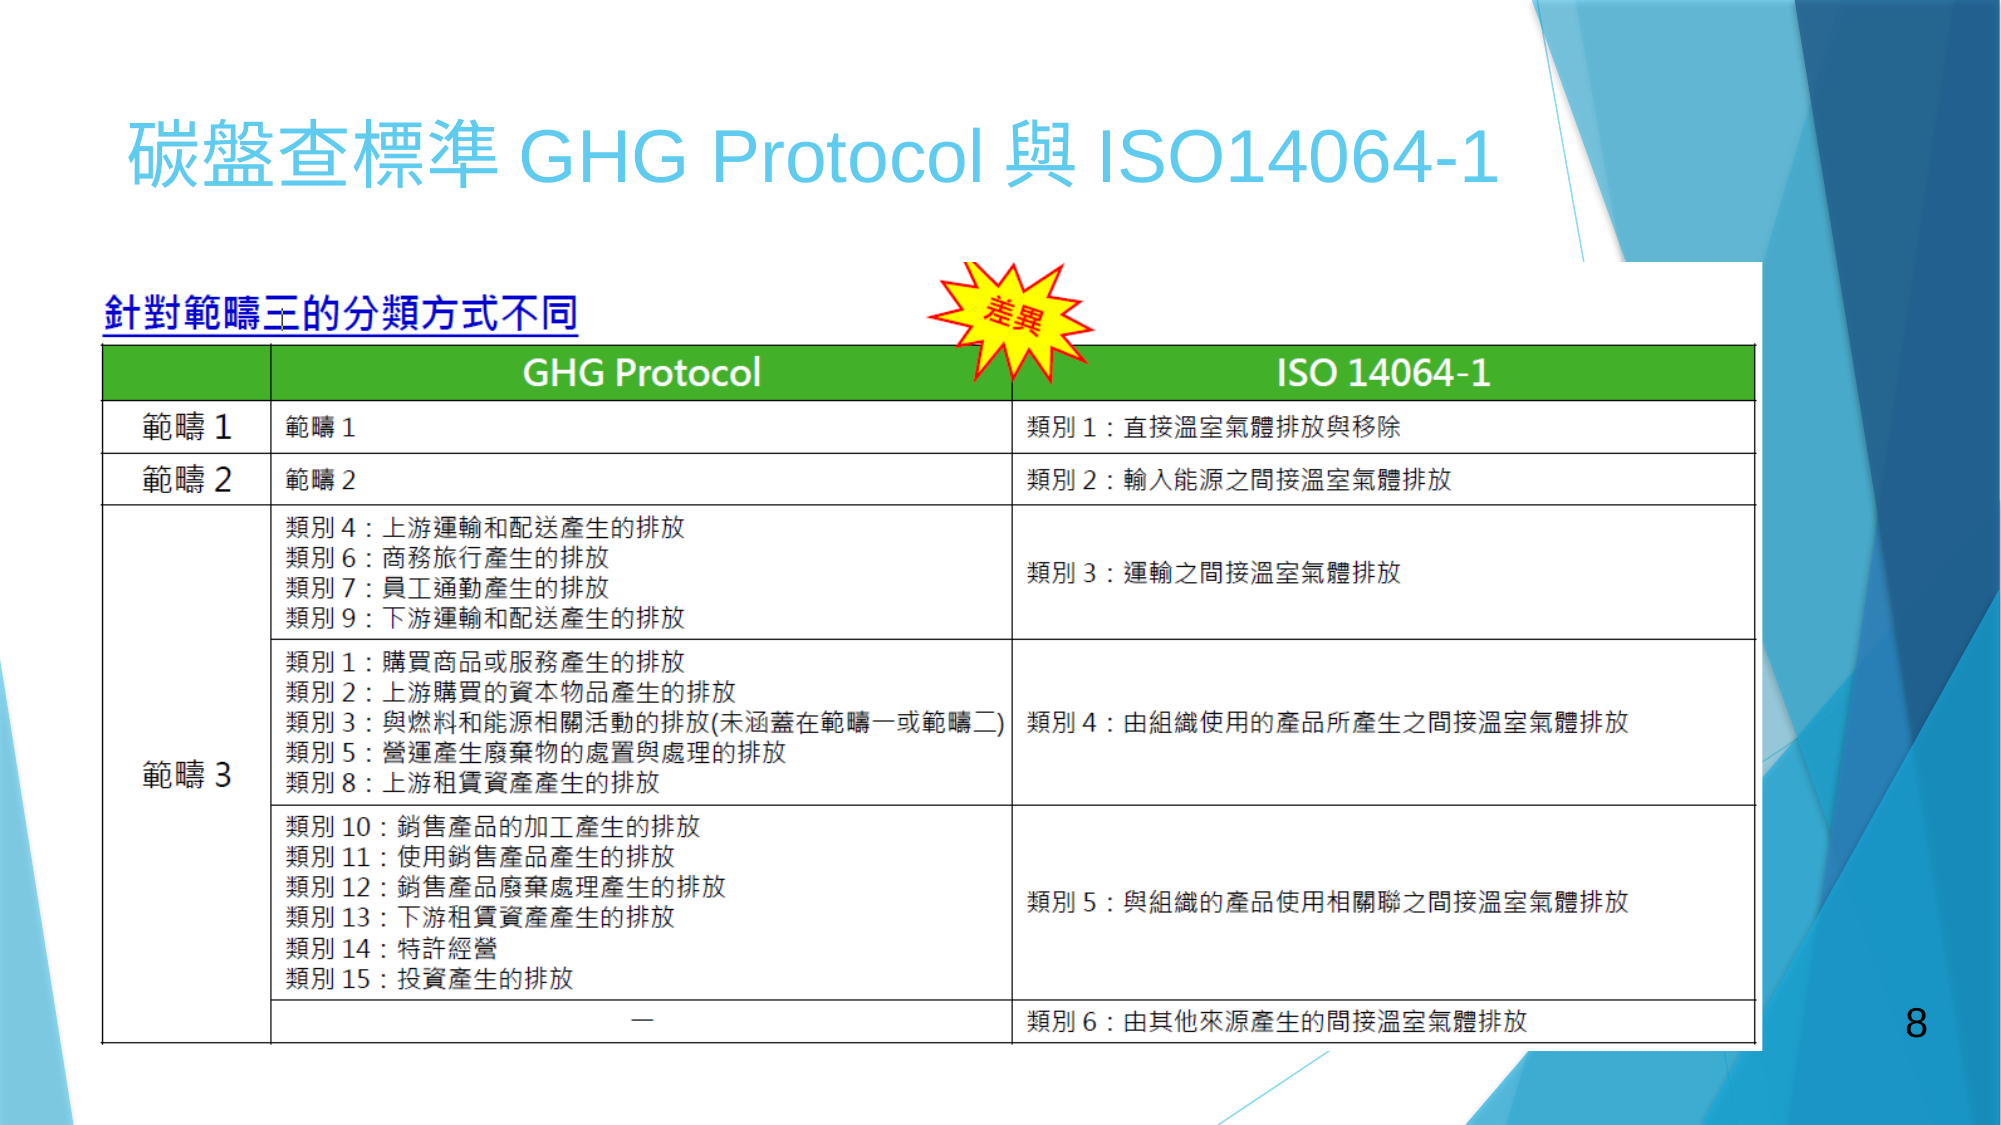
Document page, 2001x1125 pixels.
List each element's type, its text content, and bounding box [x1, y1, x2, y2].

slide_number 8 [1831, 991, 1944, 1051]
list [91, 261, 1763, 1052]
title 碳盤查標準GHG Protocol與ISO14064-1 [111, 99, 1522, 261]
